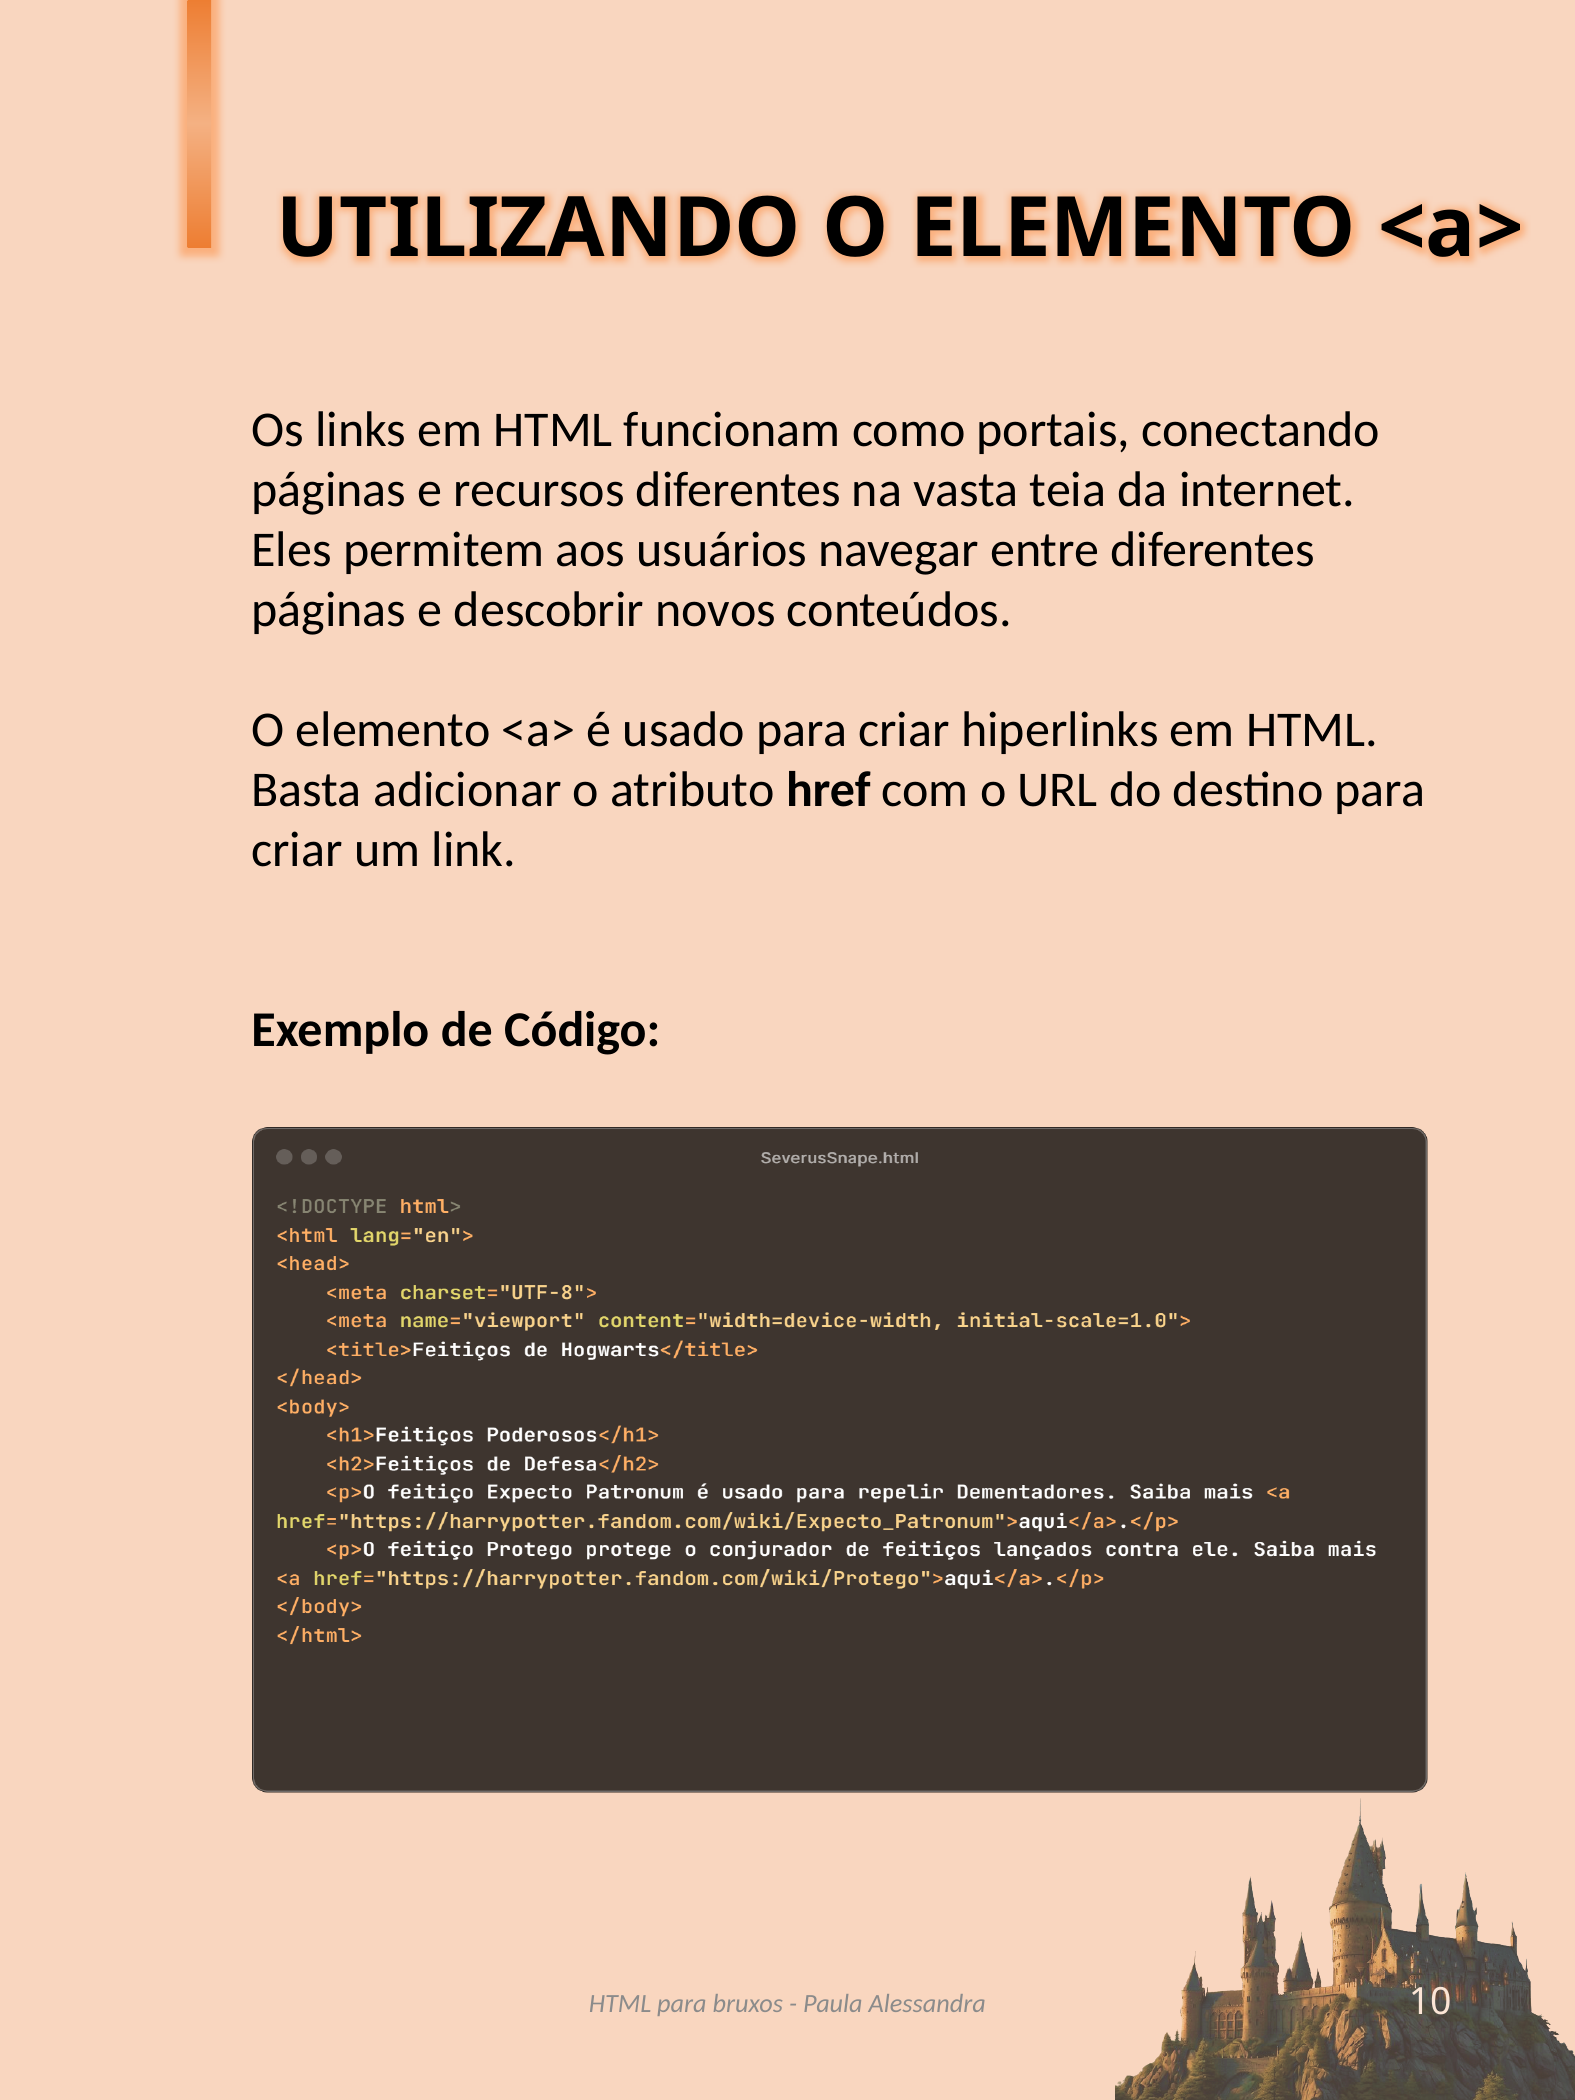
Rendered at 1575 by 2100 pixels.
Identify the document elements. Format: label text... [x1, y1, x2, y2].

footer HTML para bruxos - Paula Alessandra [521, 1946, 1054, 2059]
text_box [0, 0, 1575, 2100]
text_box UTILIZANDO O ELEMENTO <a> [262, 166, 1575, 281]
text_box Os links em HTML funcionam como portais, conectando páginas e recursos diferentes na vasta teia da internet. Eles permitem aos usuários navegar entre diferentes páginas e descobrir novos conteúdos. O elemento <a> é usado para criar hiperlinks em HTML. Basta adicionar o atributo href com o URL do destino para criar um link. Exemplo de Código: [236, 388, 1444, 1064]
text_box [187, 0, 212, 249]
picture [210, 1088, 1575, 2100]
